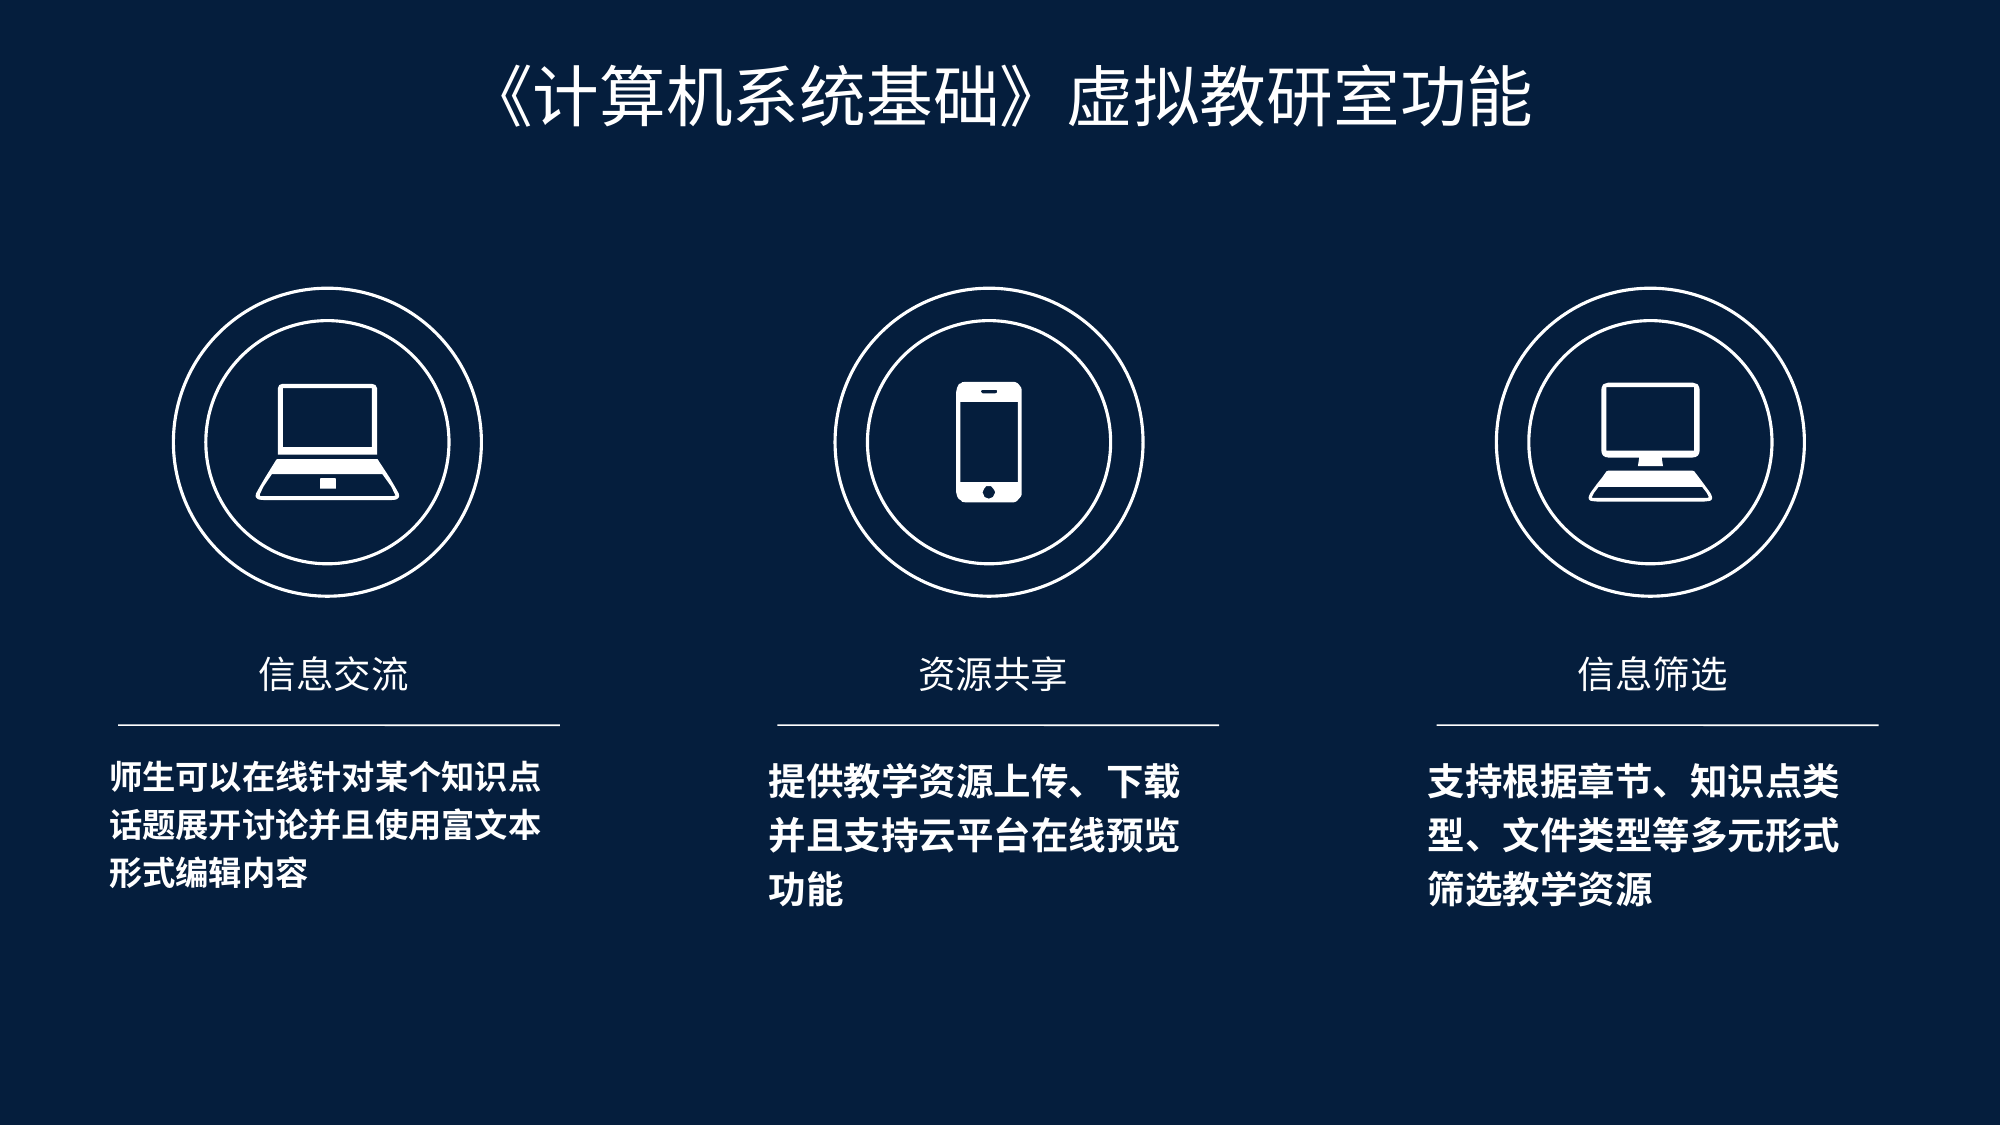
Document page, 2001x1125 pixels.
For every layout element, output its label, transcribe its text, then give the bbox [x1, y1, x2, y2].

text_box 《计算机系统基础》虚拟教研室功能 [431, 47, 1569, 143]
text_box 信息交流 [99, 643, 569, 704]
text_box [1496, 288, 1805, 597]
text_box 信息筛选 [1417, 643, 1888, 704]
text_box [255, 384, 400, 501]
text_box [173, 288, 482, 597]
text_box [835, 288, 1144, 597]
text_box 师生可以在线针对某个知识点话题展开讨论并且使用富文本形式编辑内容 [94, 741, 560, 900]
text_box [1588, 382, 1713, 502]
text_box 资源共享 [758, 643, 1228, 704]
text_box 支持根据章节、知识点类型、文件类型等多元形式筛选教学资源 [1413, 741, 1879, 919]
text_box 提供教学资源上传、下载并且支持云平台在线预览功能 [753, 741, 1219, 919]
